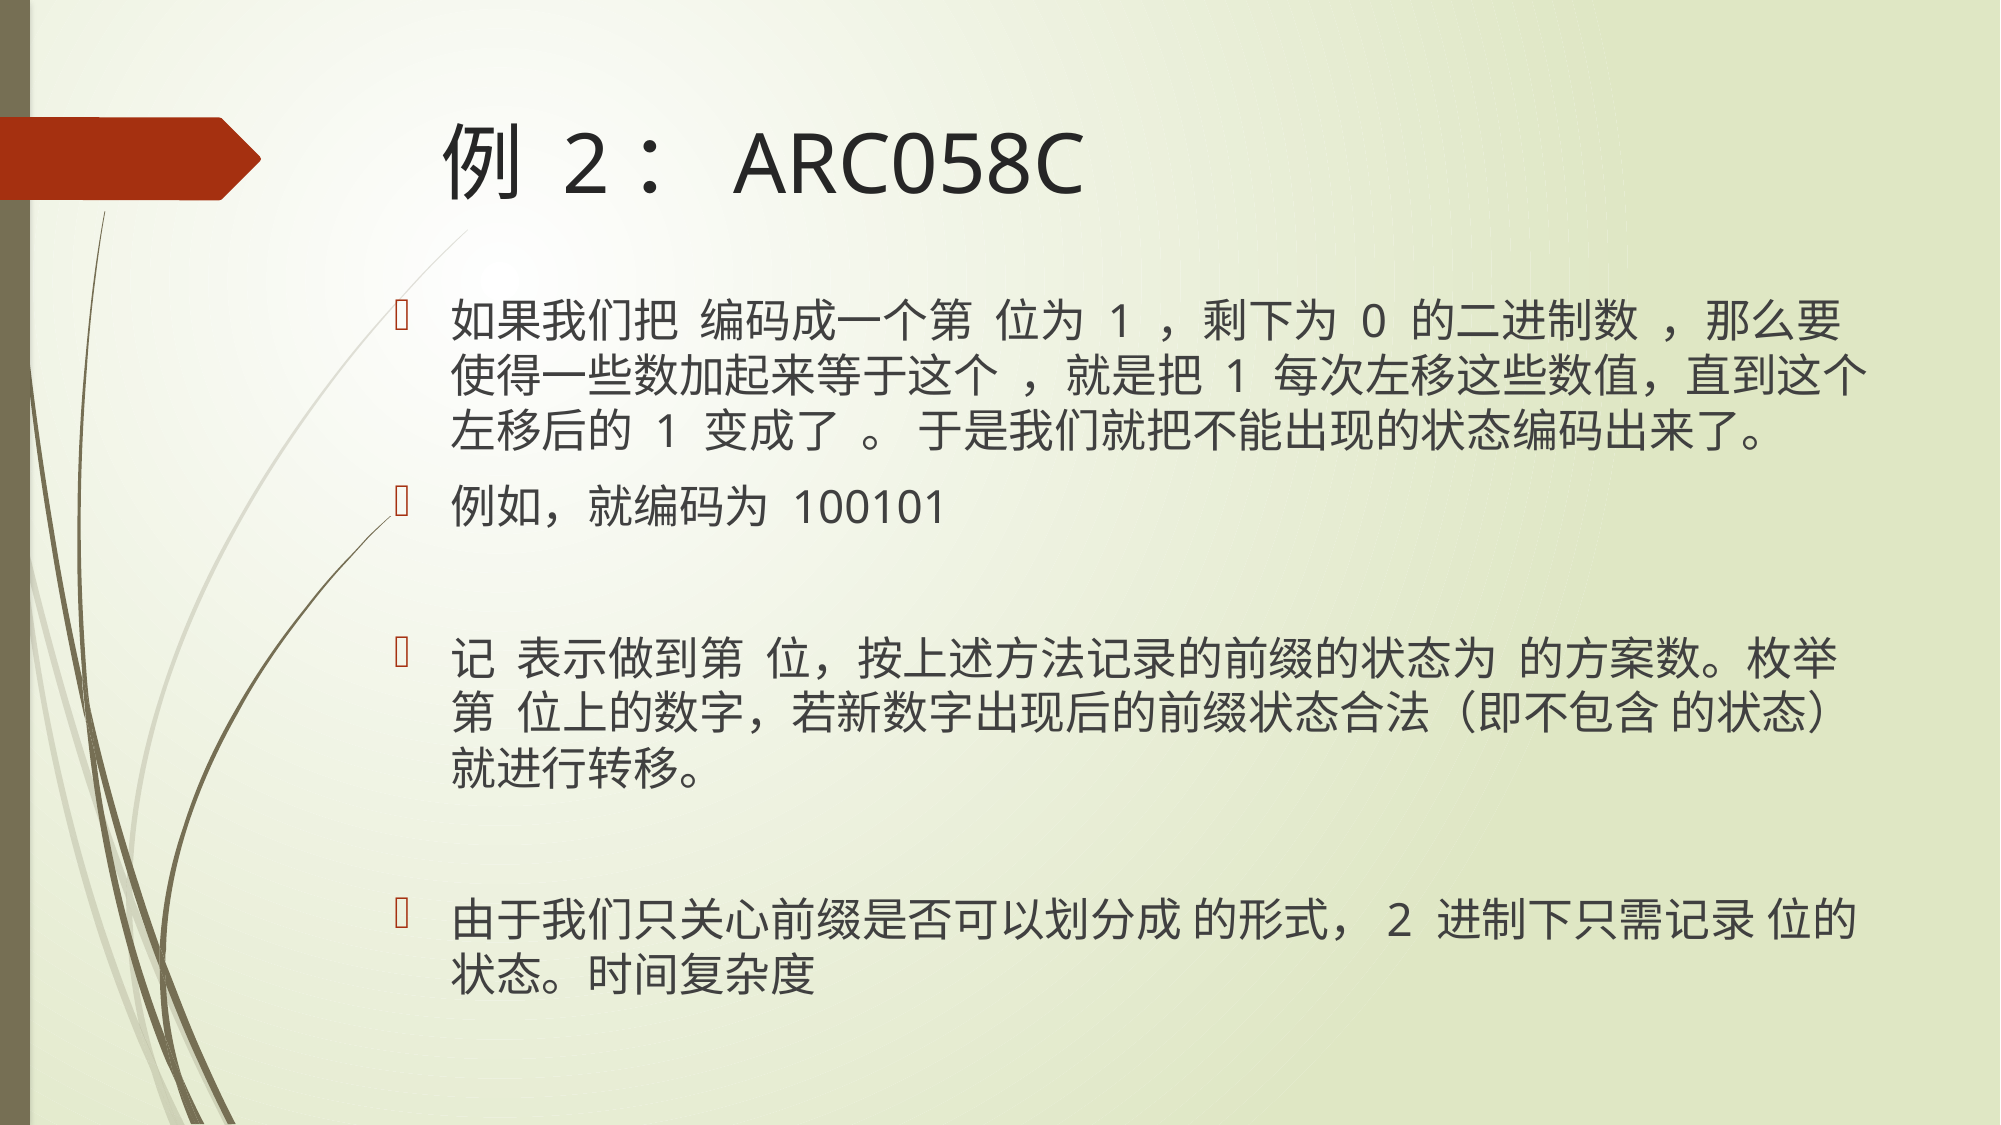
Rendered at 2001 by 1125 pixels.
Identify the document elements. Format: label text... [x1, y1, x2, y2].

title 例 2：ARC058C [425, 102, 1888, 313]
